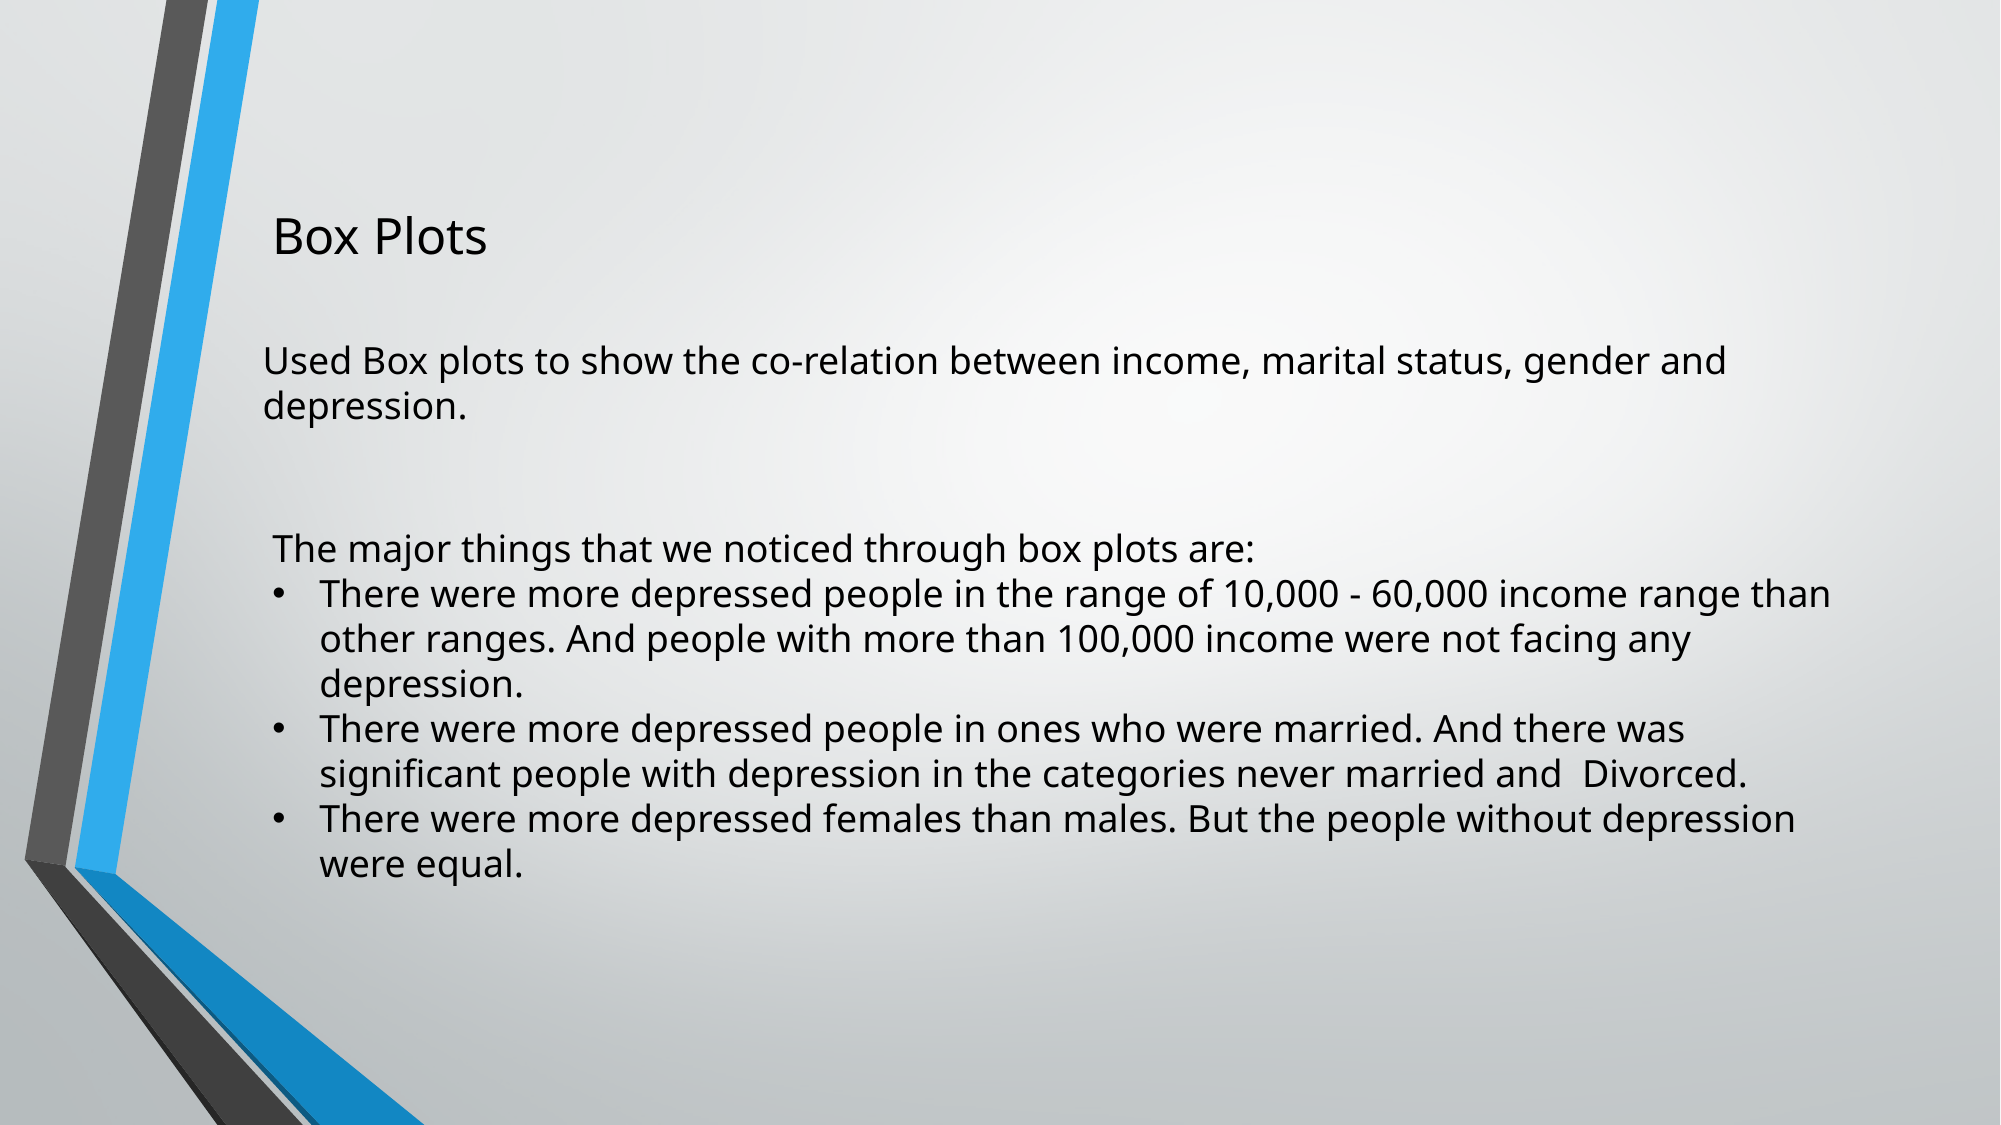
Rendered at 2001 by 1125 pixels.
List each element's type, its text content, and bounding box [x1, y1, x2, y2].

text_box The major things that we noticed through box plots are: There were more depressed people in the range of 10,000 - 60,000 income range than other ranges. And people with more than 100,000 income were not facing any depression. There were more depressed people in ones who were married. And there was significant people with depression in the categories never married and Divorced. There were more depressed females than males. But the people without depression were equal. [257, 517, 1864, 938]
list Box Plots [257, 177, 1901, 292]
text_box Used Box plots to show the co-relation between income, marital status, gender and depression. [247, 329, 1934, 435]
